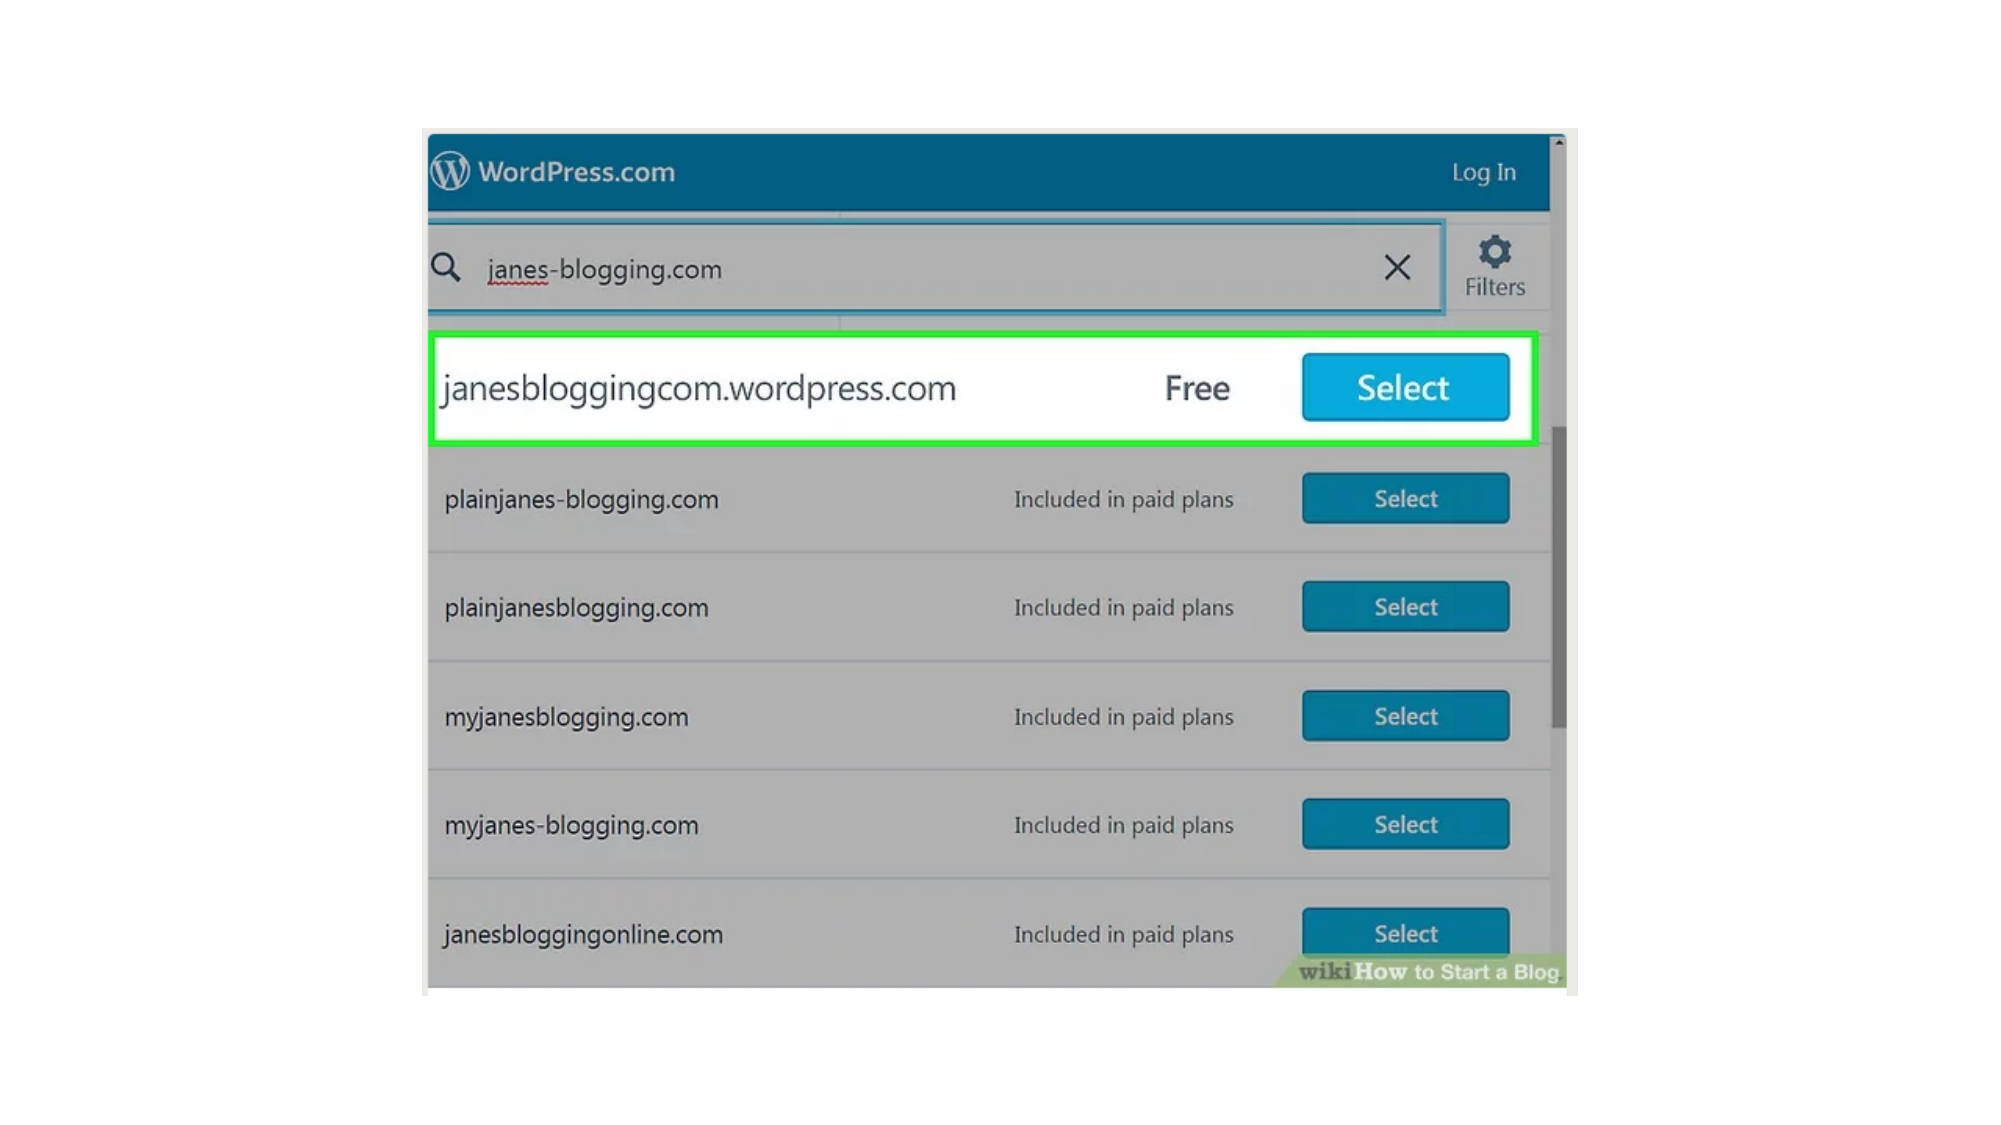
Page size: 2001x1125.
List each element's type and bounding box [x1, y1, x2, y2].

picture [422, 128, 1578, 996]
